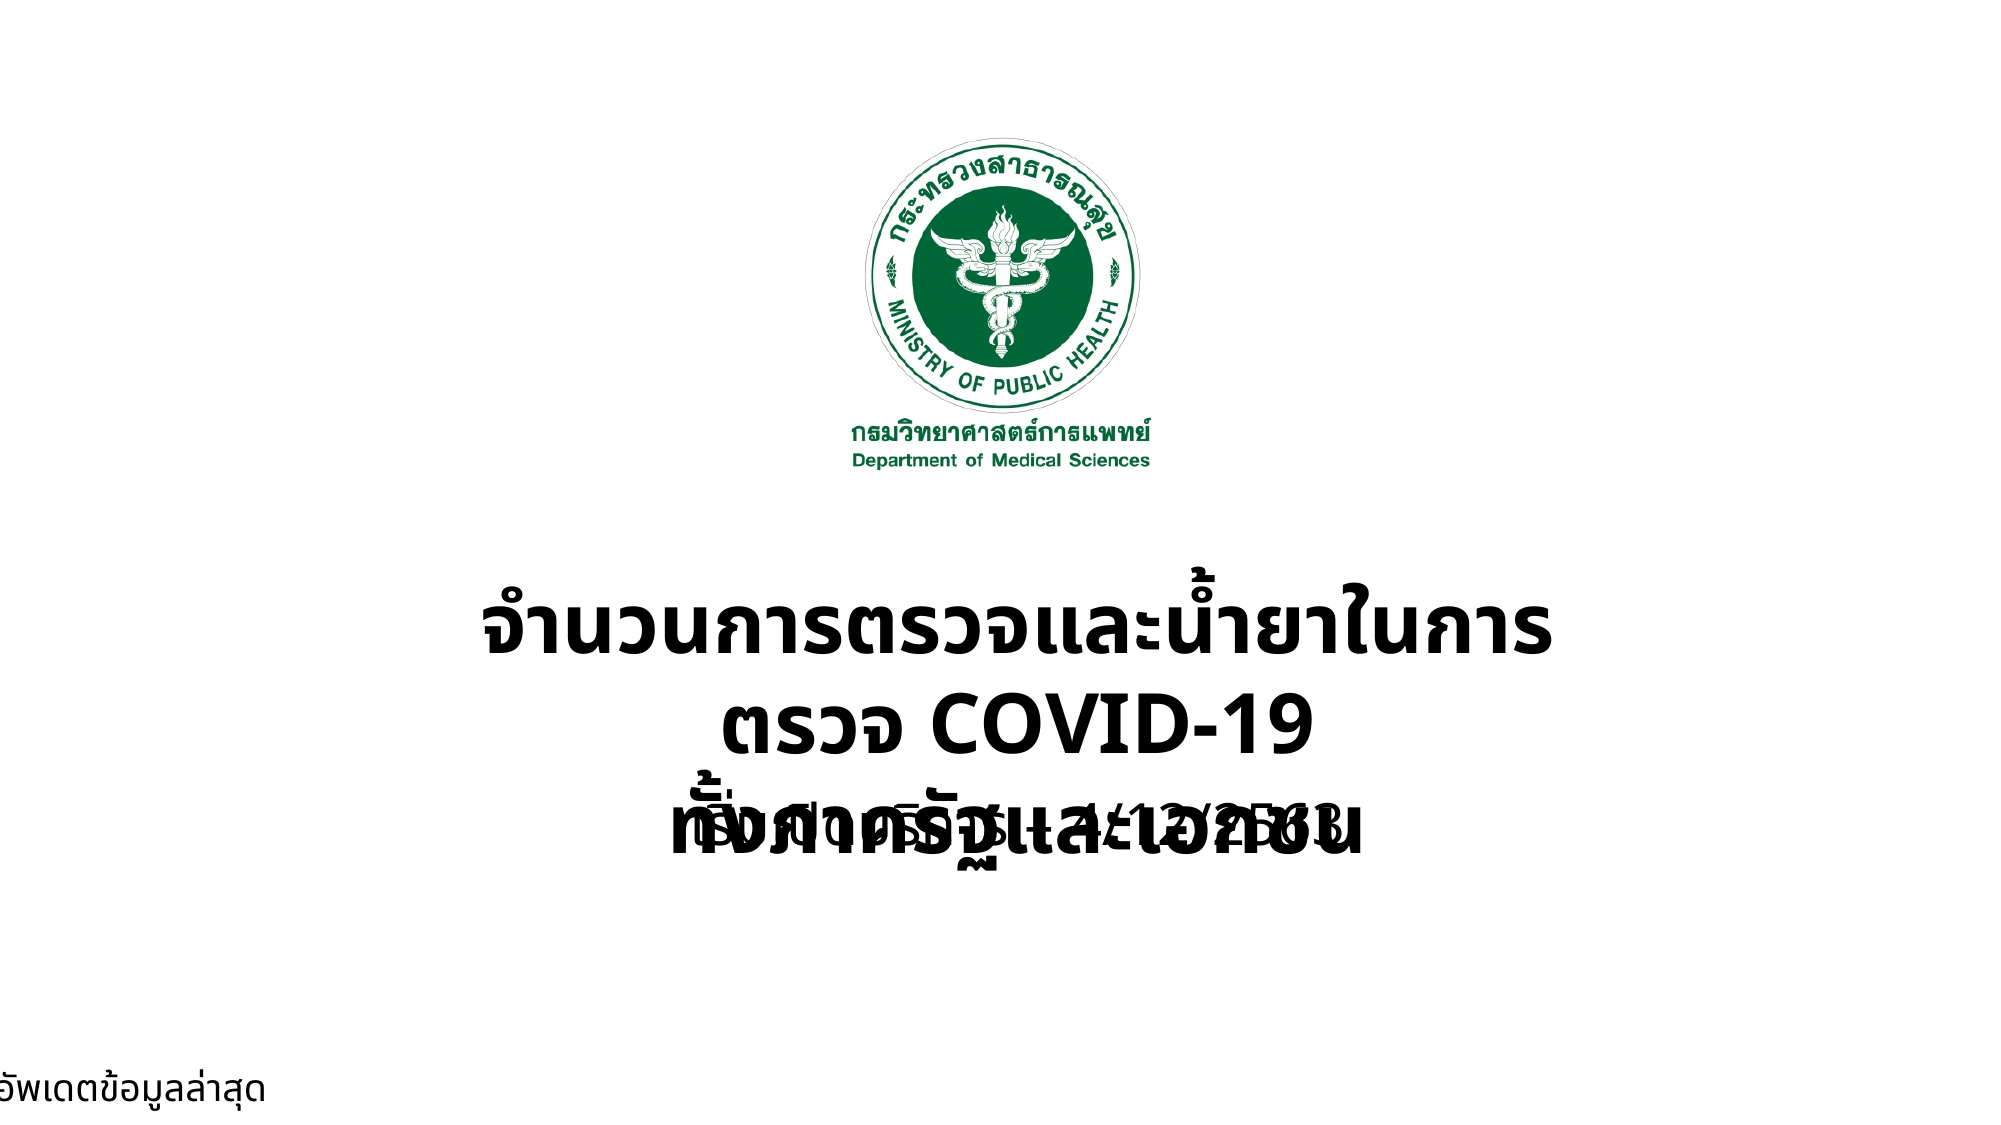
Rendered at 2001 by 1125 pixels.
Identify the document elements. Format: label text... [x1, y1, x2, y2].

picture [840, 125, 1160, 481]
text_box อัพเดตข้อมูลล่าสุด [0, 1056, 282, 1117]
text_box เริ่มเปิดบริการ – 4/12/2563 [674, 779, 1360, 865]
text_box จำนวนการตรวจและน้ำยาในการตรวจ COVID-19 ทั้งภาครัฐและเอกชน [416, 562, 1619, 878]
